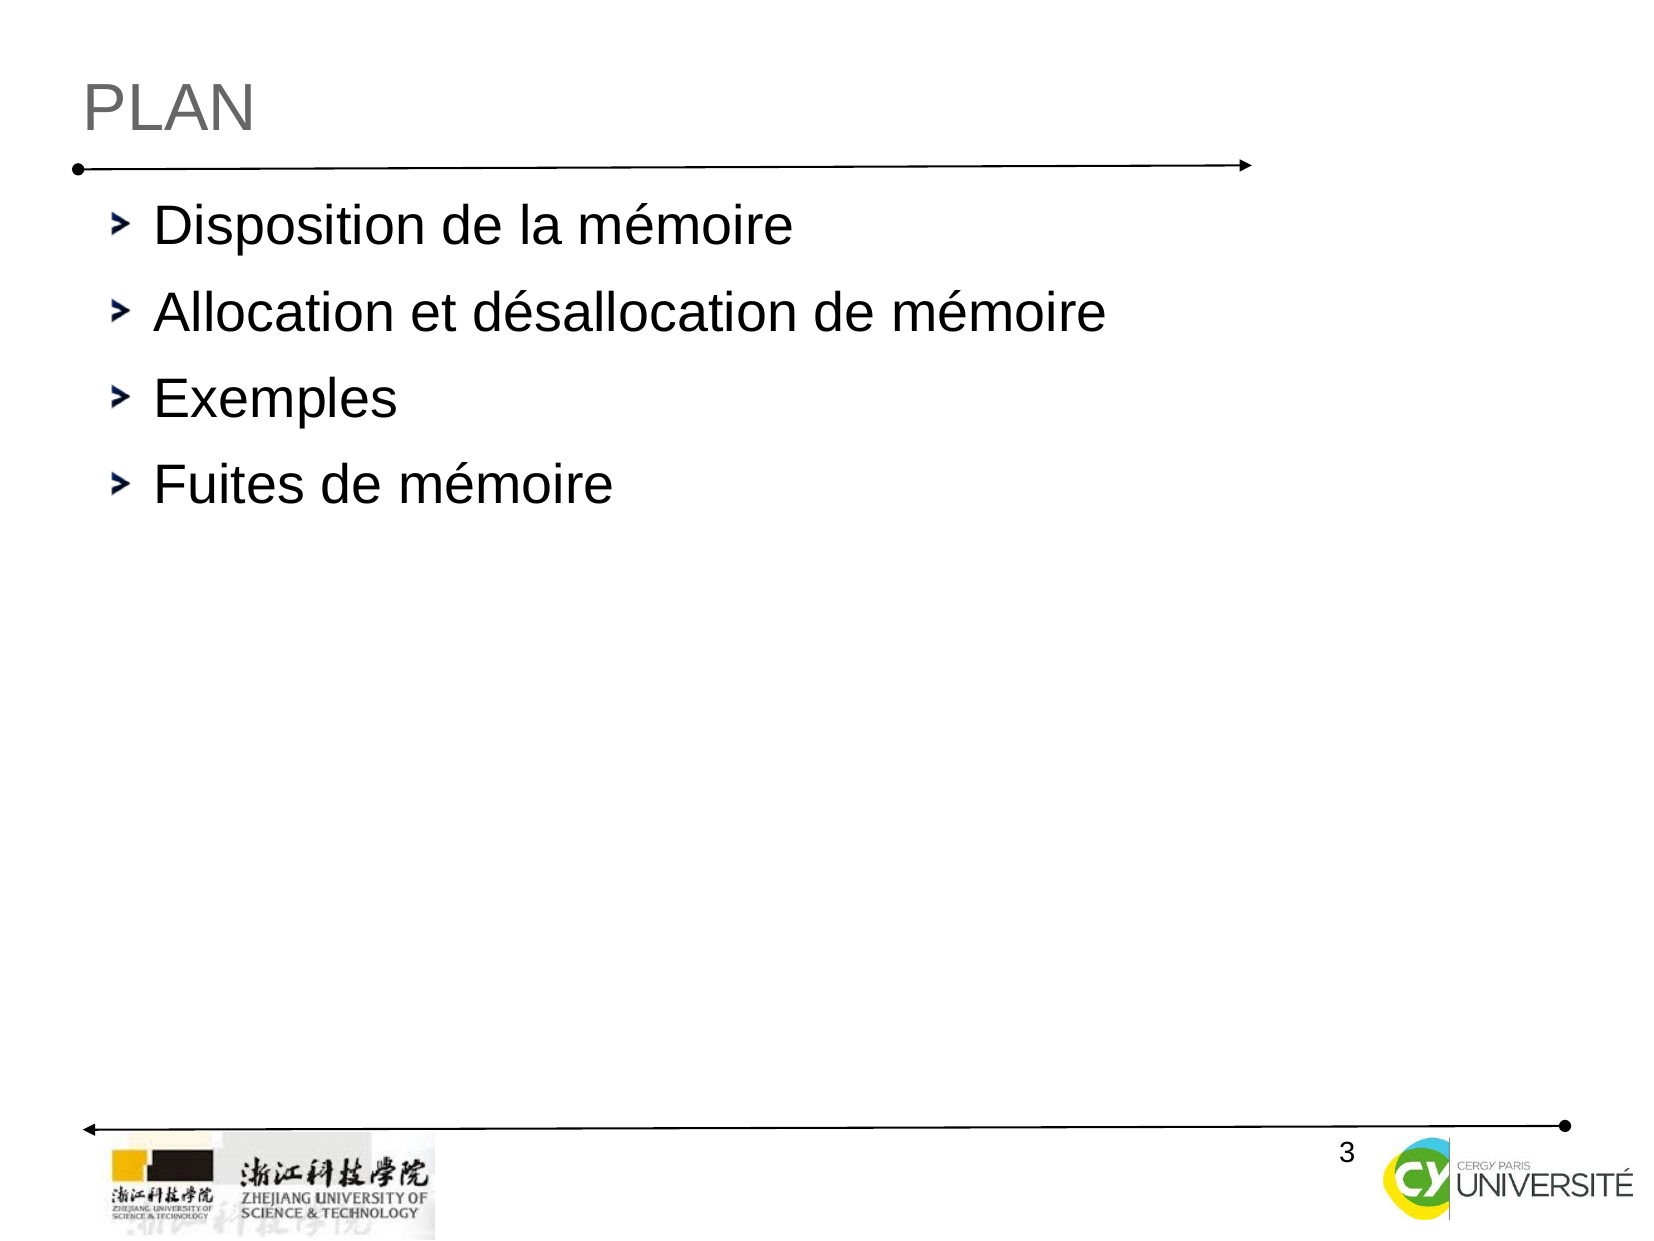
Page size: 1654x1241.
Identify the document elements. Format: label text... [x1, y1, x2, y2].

text_box Disposition de la mémoire Allocation et désallocation de mémoire Exemples Fuites de mémoire [82, 188, 1571, 1119]
picture [100, 1132, 435, 1240]
picture [100, 462, 140, 502]
text_box Plan [82, 49, 1571, 158]
picture [100, 202, 140, 242]
picture [100, 375, 140, 415]
picture [100, 289, 140, 329]
picture [1380, 1136, 1633, 1220]
